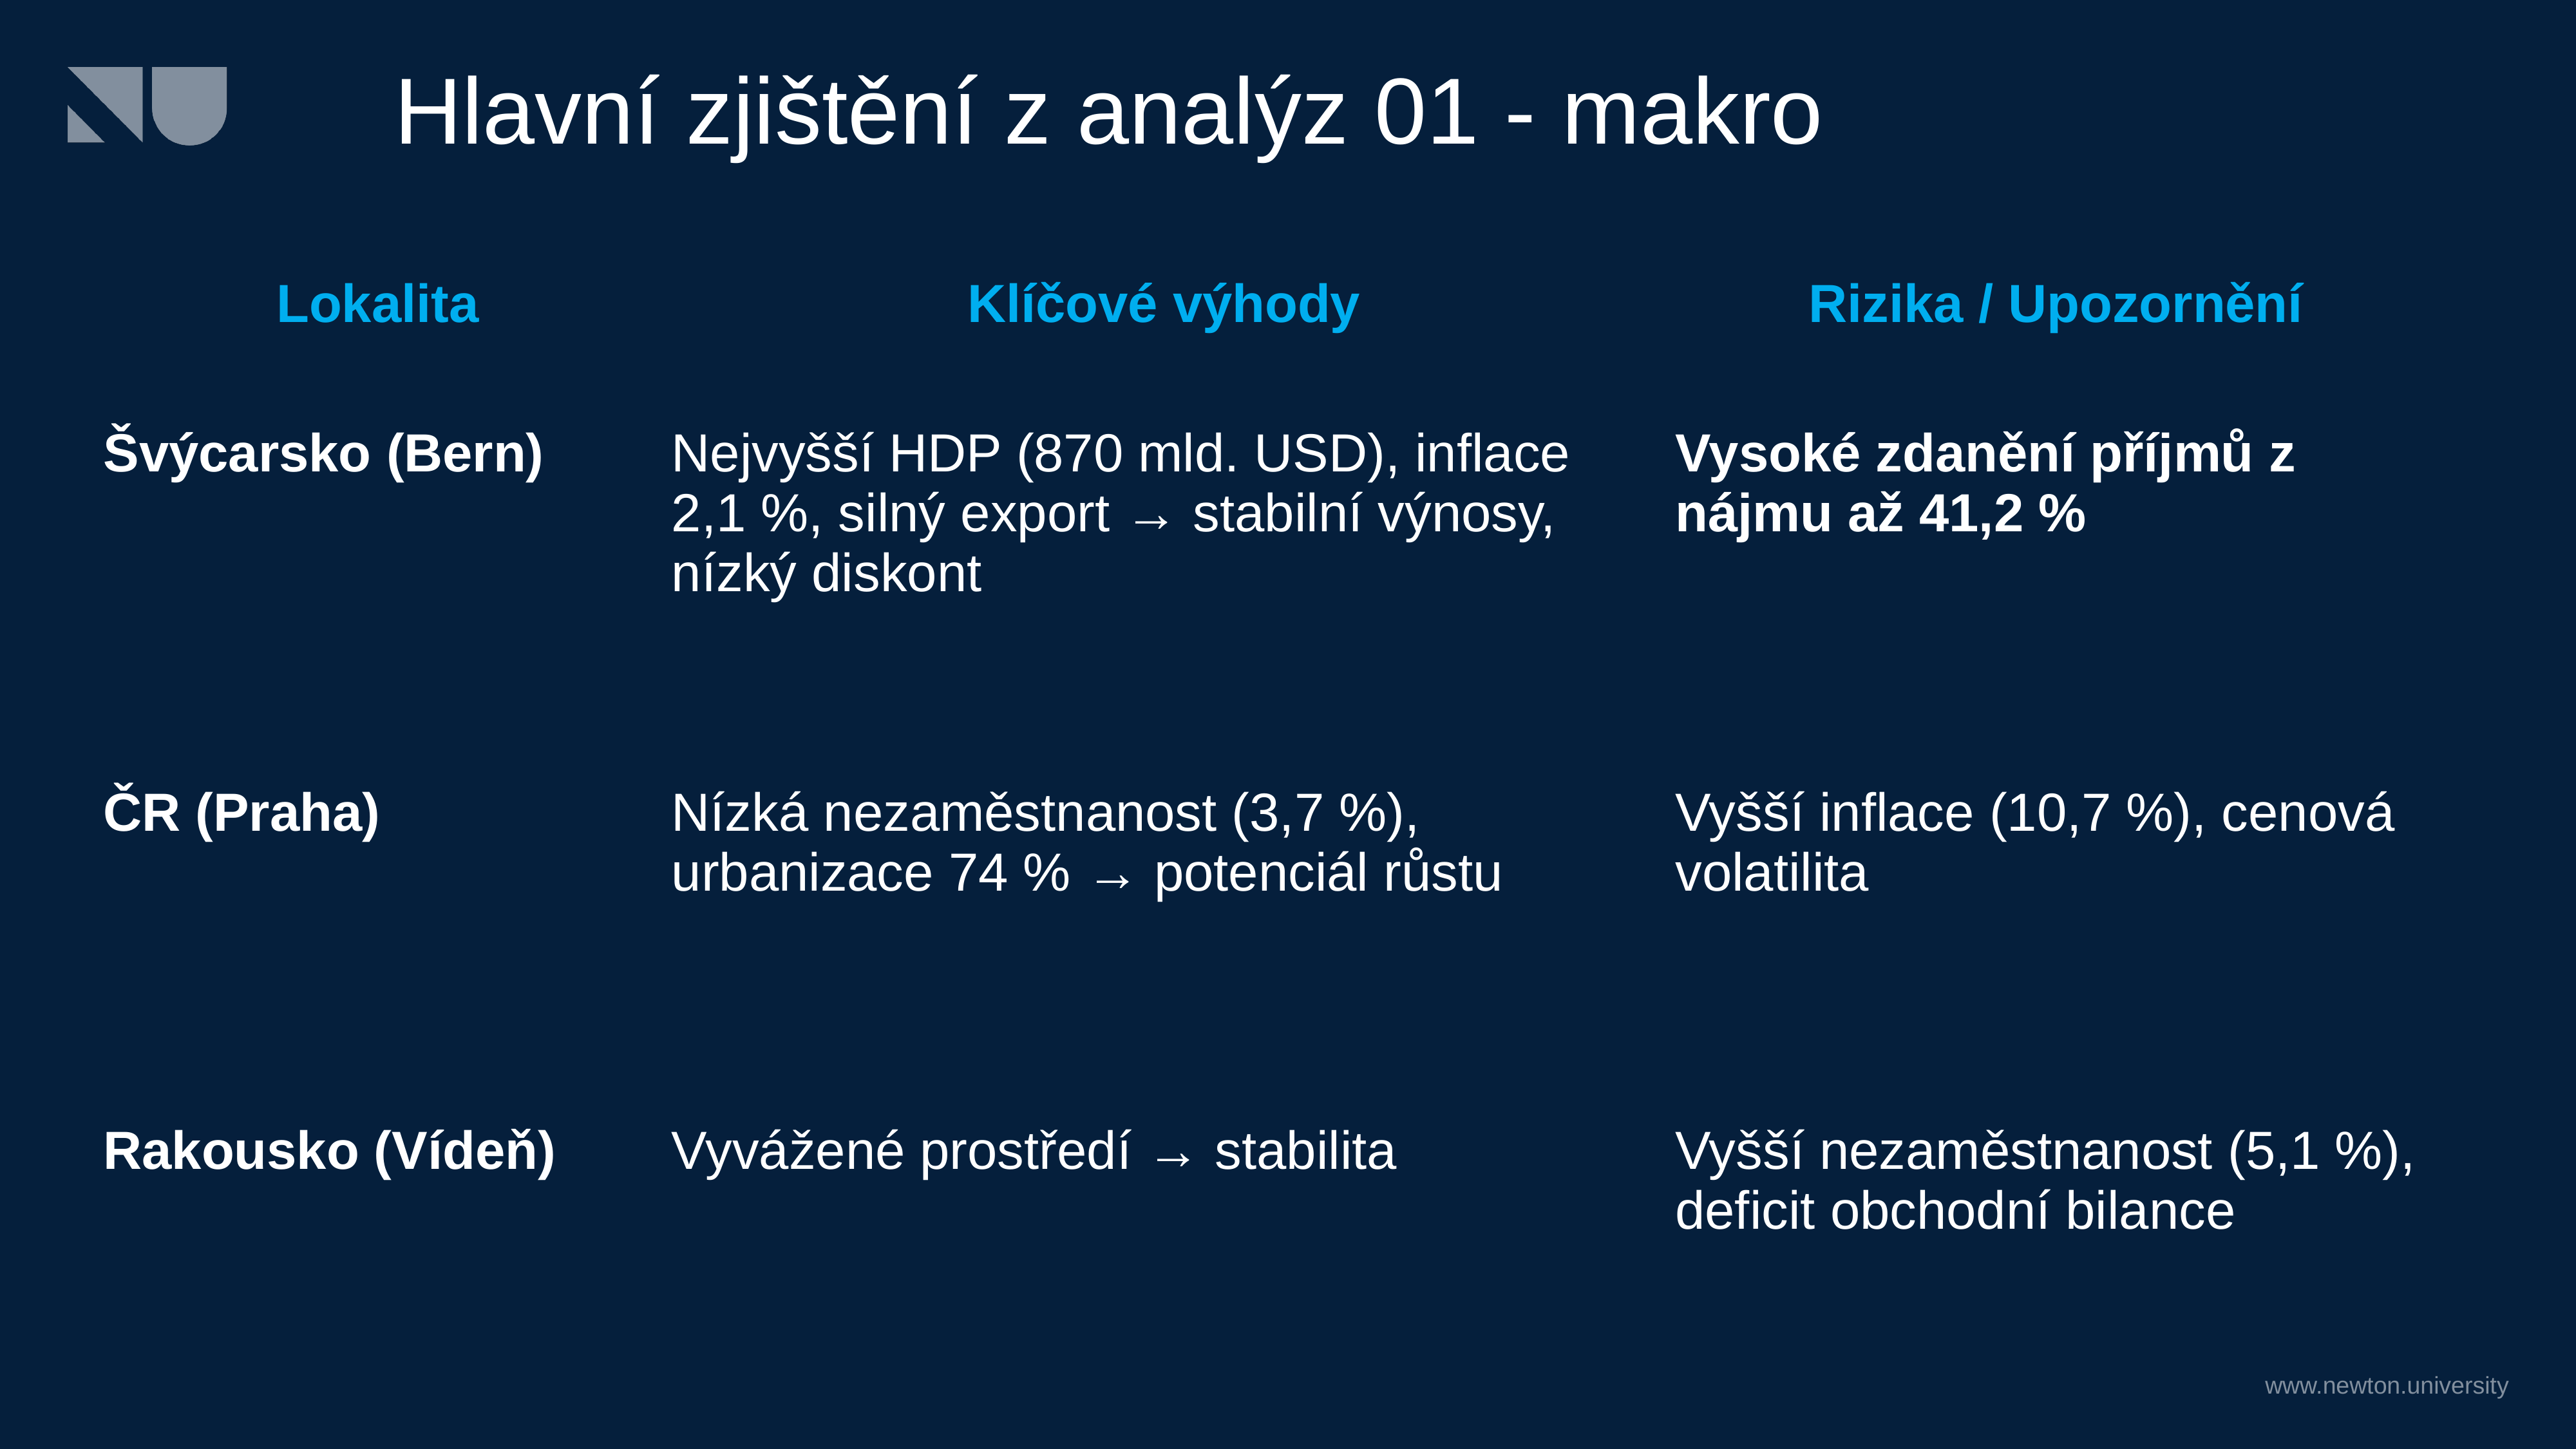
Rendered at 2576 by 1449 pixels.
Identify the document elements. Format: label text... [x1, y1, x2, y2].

table_header Rizika / Upozornění [1665, 255, 2446, 413]
table_cell Švýcarsko (Bern) [94, 413, 662, 773]
table_header Lokalita [94, 255, 662, 413]
table_cell Vyvážené prostředí → stabilita [662, 1111, 1665, 1449]
table_cell ČR (Praha) [94, 773, 662, 1111]
table_cell Vyšší inflace (10,7 %), cenová volatilita [1665, 773, 2446, 1111]
table_cell Vysoké zdanění příjmů z nájmu až 41,2 % [1665, 413, 2446, 773]
picture [67, 67, 227, 146]
table_cell Rakousko (Vídeň) [94, 1111, 662, 1449]
table_cell Nízká nezaměstnanost (3,7 %), urbanizace 74 % → potenciál růstu [662, 773, 1665, 1111]
title Hlavní zjištění z analýz 01 - makro [393, 67, 2182, 255]
table_cell Vyšší nezaměstnanost (5,1 %), deficit obchodní bilance [1665, 1111, 2446, 1449]
table_header Klíčové výhody [662, 255, 1665, 413]
table_cell Nejvyšší HDP (870 mld. USD), inflace 2,1 %, silný export → stabilní výnosy, nízký diskont [662, 413, 1665, 773]
